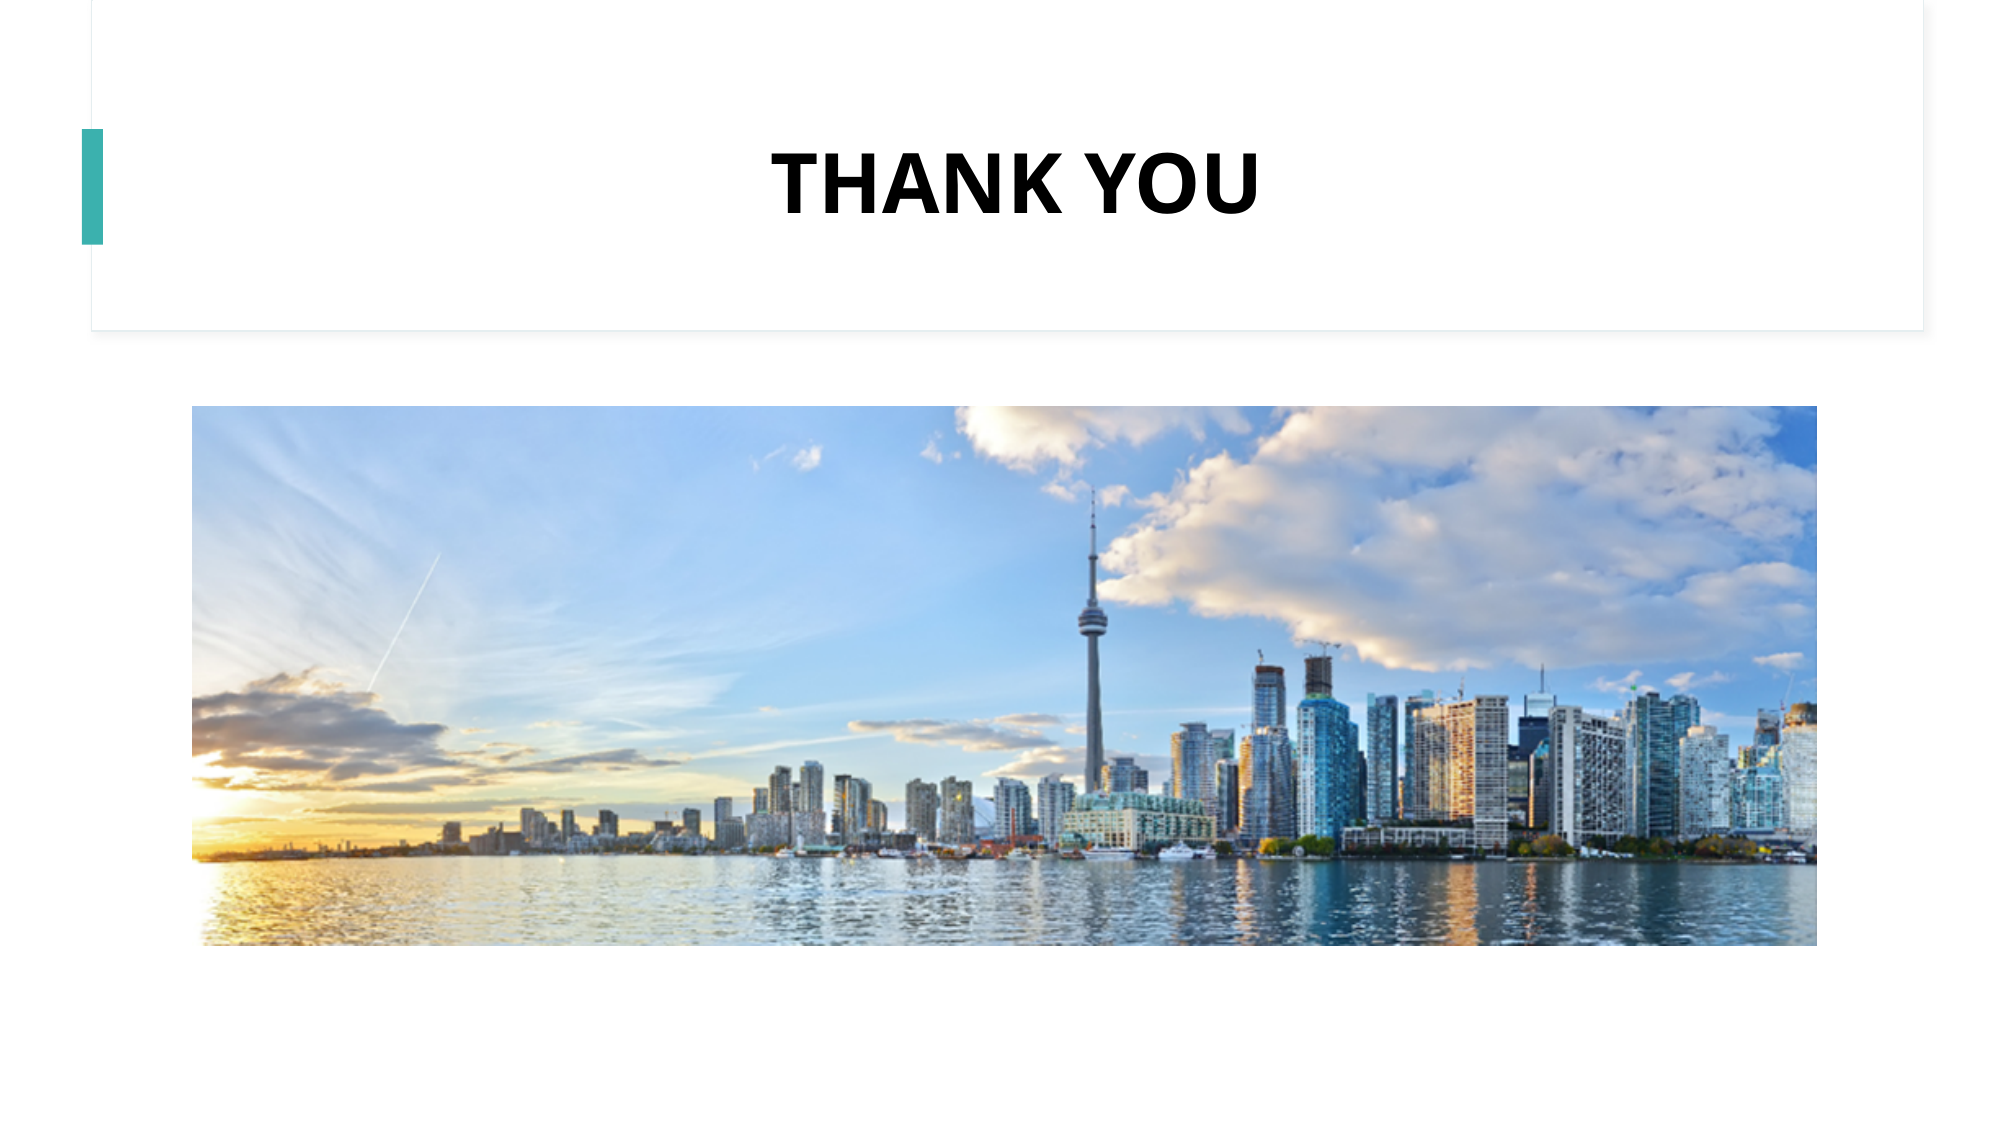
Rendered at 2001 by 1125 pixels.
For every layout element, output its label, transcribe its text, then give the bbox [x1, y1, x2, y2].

picture [192, 406, 1817, 946]
title THANK YOU [183, 90, 1851, 284]
